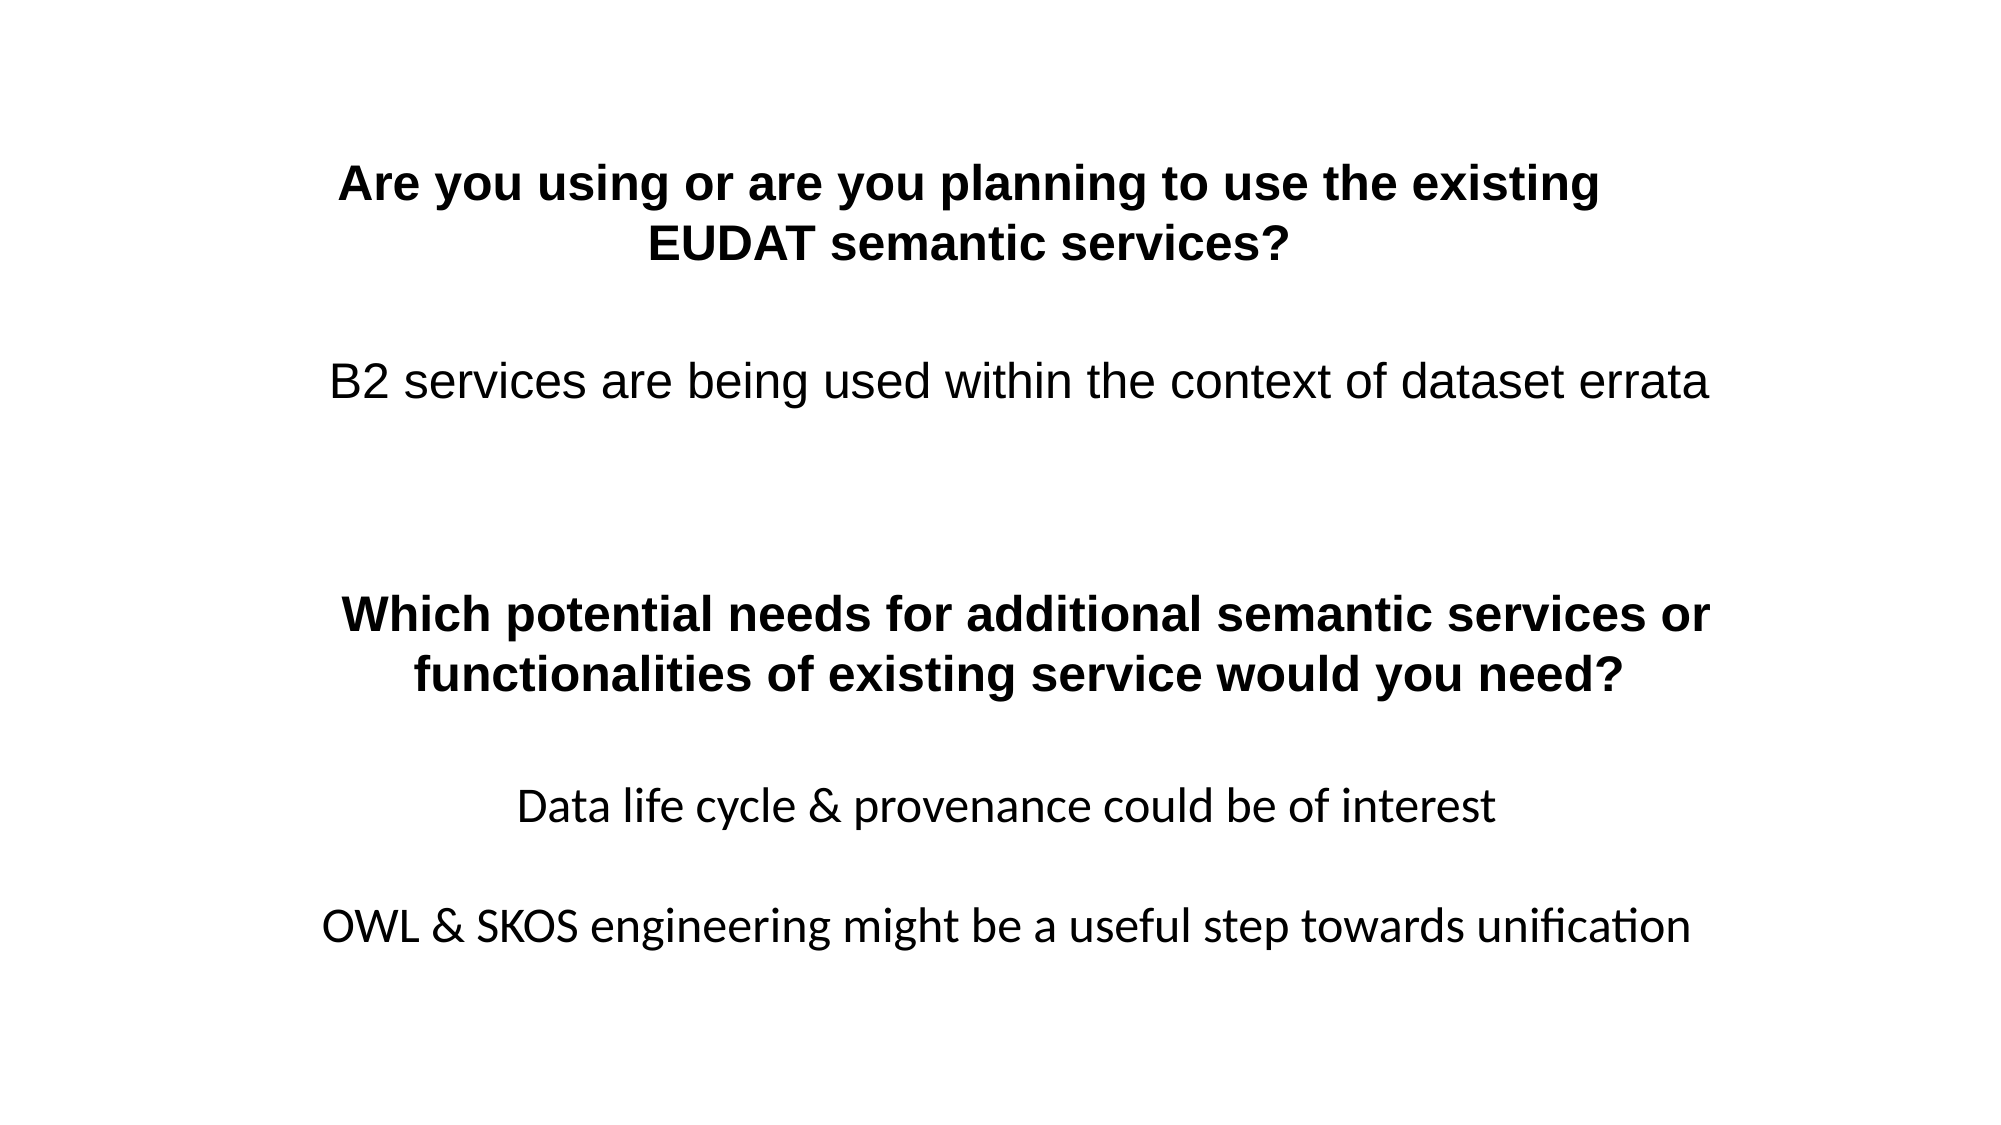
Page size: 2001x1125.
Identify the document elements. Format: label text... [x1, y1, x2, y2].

text_box Data life cycle & provenance could be of interest OWL & SKOS engineering might be a useful step towards unification [204, 765, 1735, 960]
text_box Which potential needs for additional semantic services or functionalities of existing service would you need? [204, 574, 1760, 710]
text_box B2 services are being used within the context of dataset errata [217, 341, 1747, 417]
text_box Are you using or are you planning to use the existing EUDAT semantic services? [243, 142, 1621, 278]
